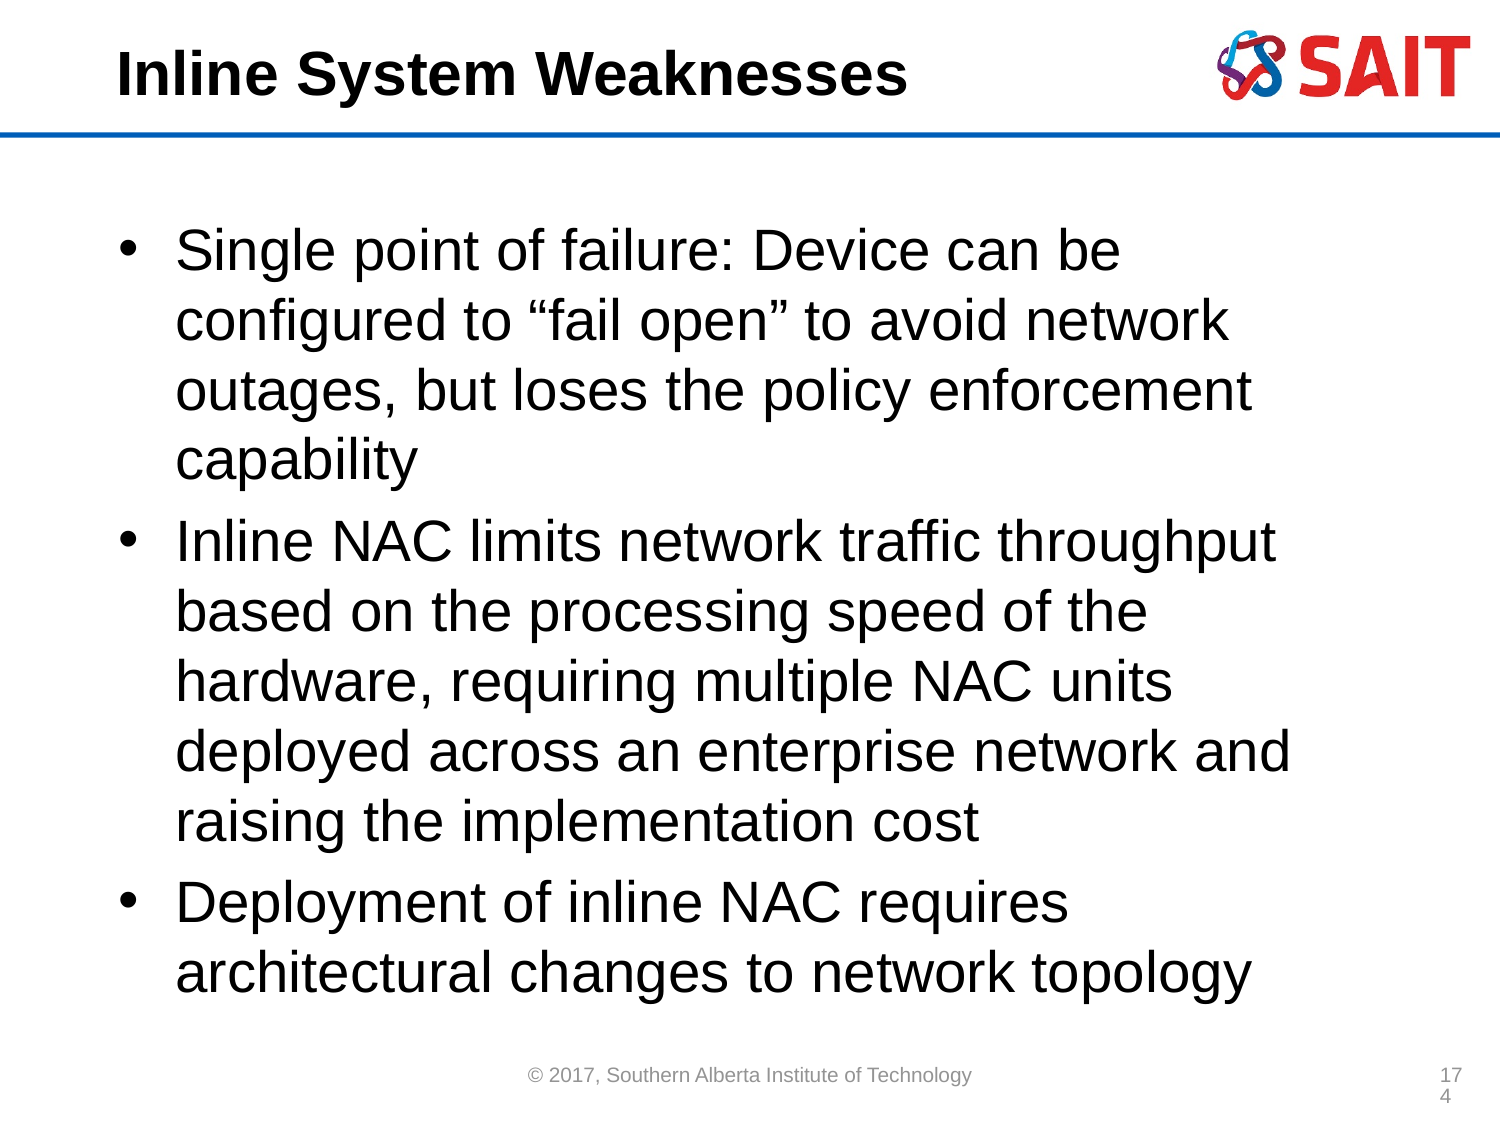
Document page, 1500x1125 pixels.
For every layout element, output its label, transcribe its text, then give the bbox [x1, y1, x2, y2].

picture [1187, 0, 1500, 130]
list Single point of failure: Device can be configured to “fail open” to avoid network outages, but loses the policy enforcement capability Inline NAC limits network traffic throughput based on the processing speed of the hardware, requiring multiple NAC units deployed across an enterprise network and raising the implementation cost Deployment of inline NAC requires architectural changes to network topology [104, 204, 1391, 1020]
title Inline System Weaknesses [101, 25, 1200, 129]
